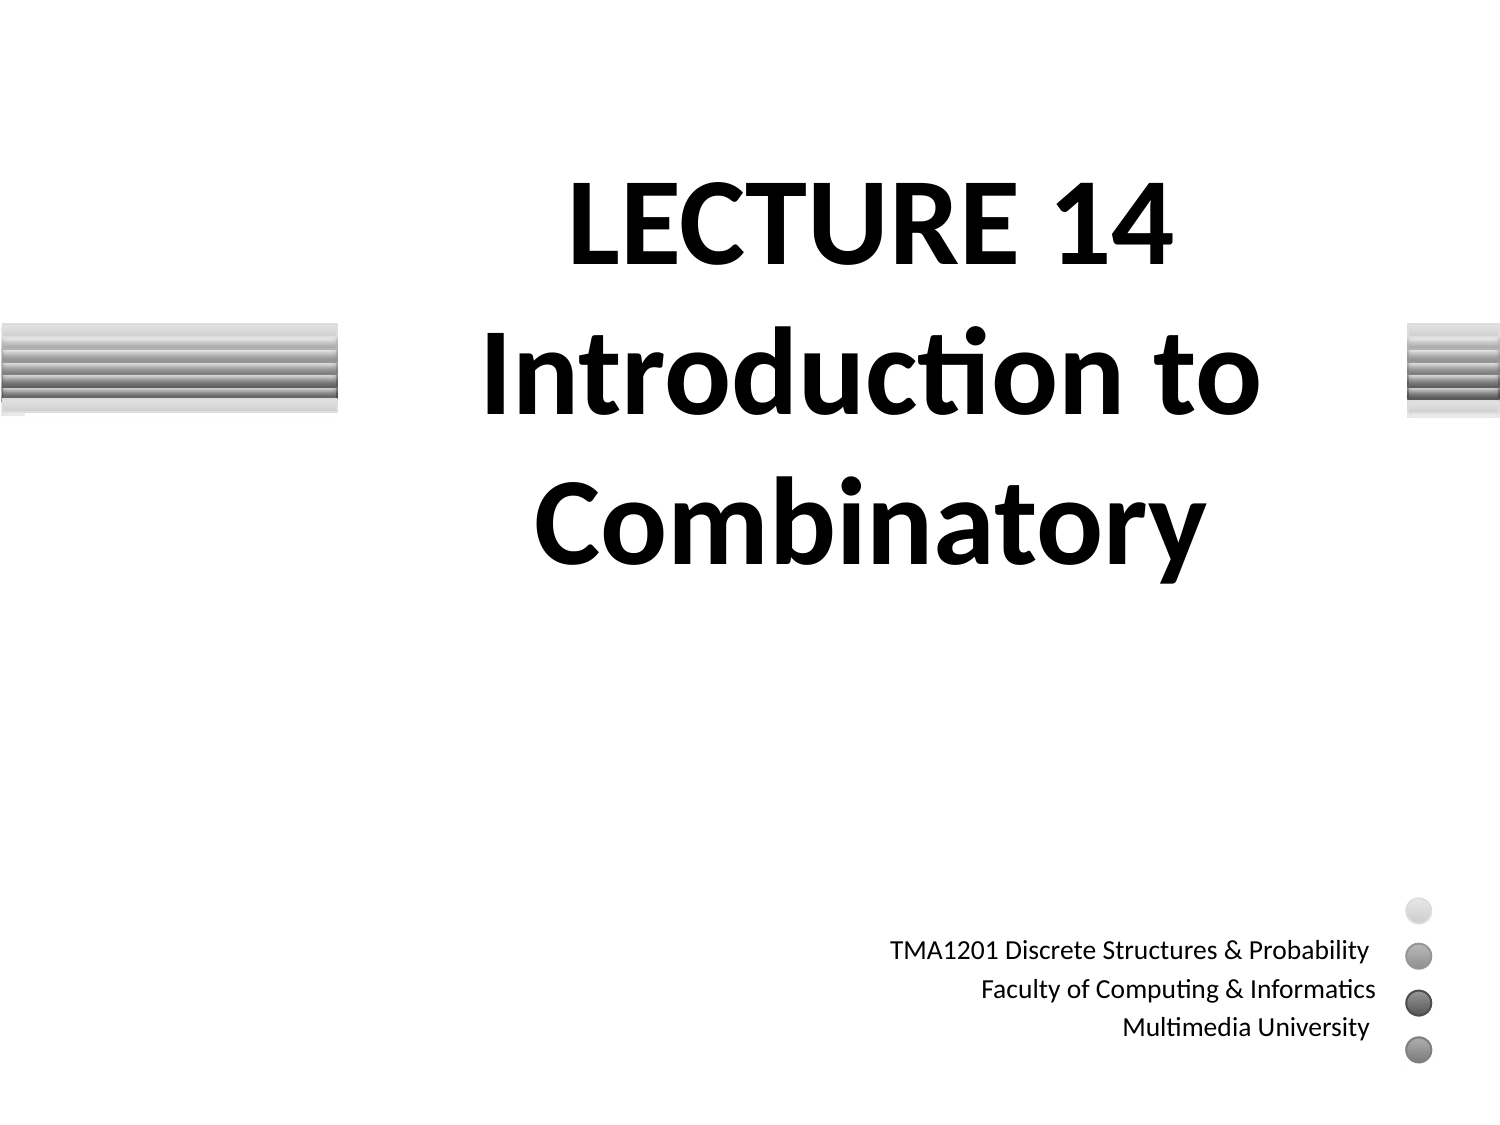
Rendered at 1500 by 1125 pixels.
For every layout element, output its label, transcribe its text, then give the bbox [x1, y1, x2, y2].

text_box [1405, 1036, 1433, 1064]
text_box [1405, 942, 1433, 970]
text_box [1405, 897, 1433, 925]
text_box [1405, 989, 1433, 1017]
title LECTURE 14 Introduction to Combinatory [337, 46, 1406, 684]
